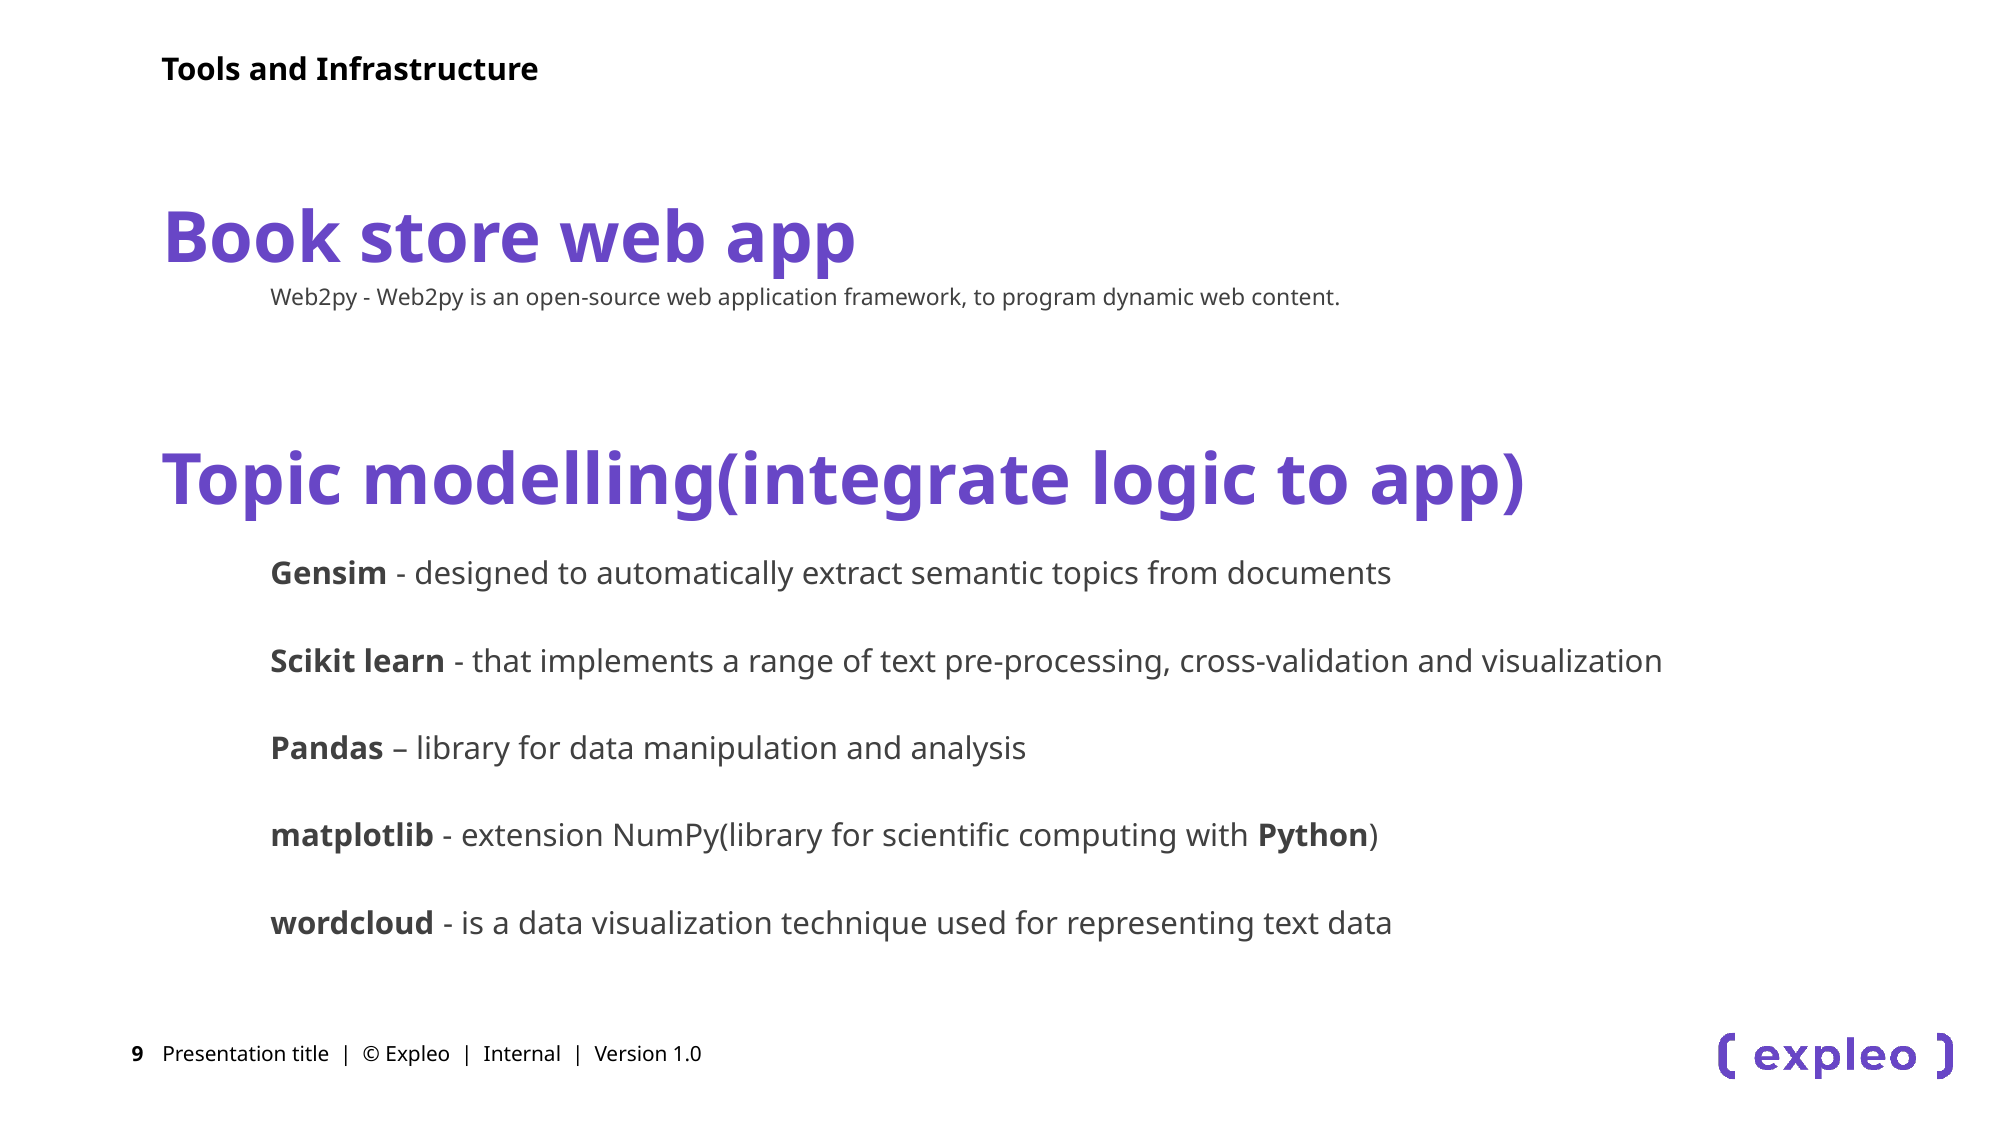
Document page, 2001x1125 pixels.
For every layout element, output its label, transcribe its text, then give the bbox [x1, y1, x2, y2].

footer Presentation title | © Expleo | Internal | Version 1.0 [162, 1032, 1567, 1079]
picture [1695, 1008, 1976, 1102]
slide_number [63, 1032, 162, 1079]
text_box Topic modelling(integrate logic to app) [161, 434, 1953, 535]
list Gensim - designed to automatically extract semantic topics from documents Scikit learn - that implements a range of text pre-processing, cross-validation and visualization Pandas – library for data manipulation and analysis matplotlib - extension NumPy(library for scientific computing with Python) wordcloud - is a data visualization technique used for representing text data [270, 515, 1930, 1000]
list Web2py - Web2py is an open-source web application framework, to program dynamic web content. [270, 282, 1953, 364]
list Tools and Infrastructure [161, 48, 1953, 110]
title Book store web app [162, 191, 1954, 283]
